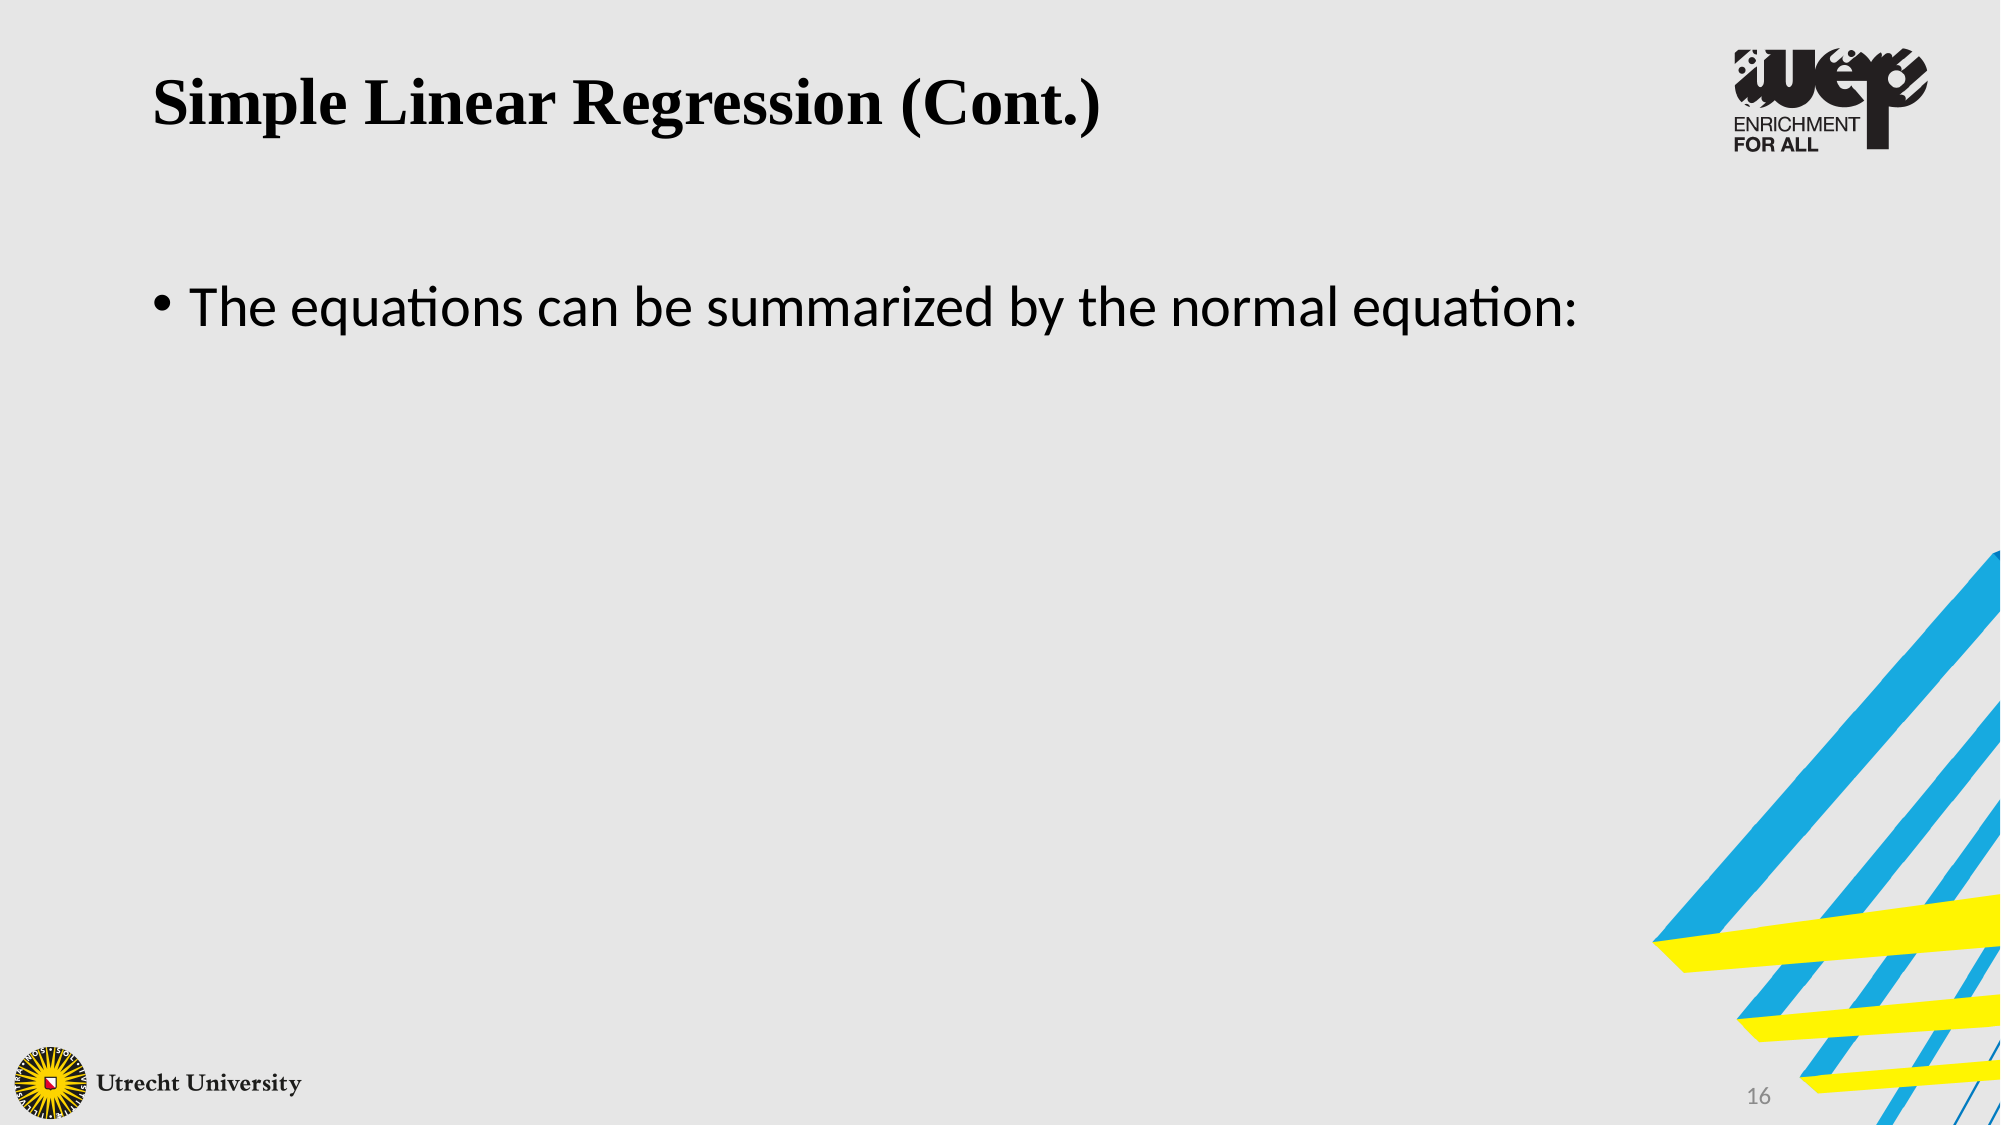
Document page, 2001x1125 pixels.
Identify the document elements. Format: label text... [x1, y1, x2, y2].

text_box Simple Linear Regression (Cont.) [137, 59, 1863, 211]
slide_number 16 [1336, 1065, 1787, 1125]
picture [0, 0, 2001, 1125]
